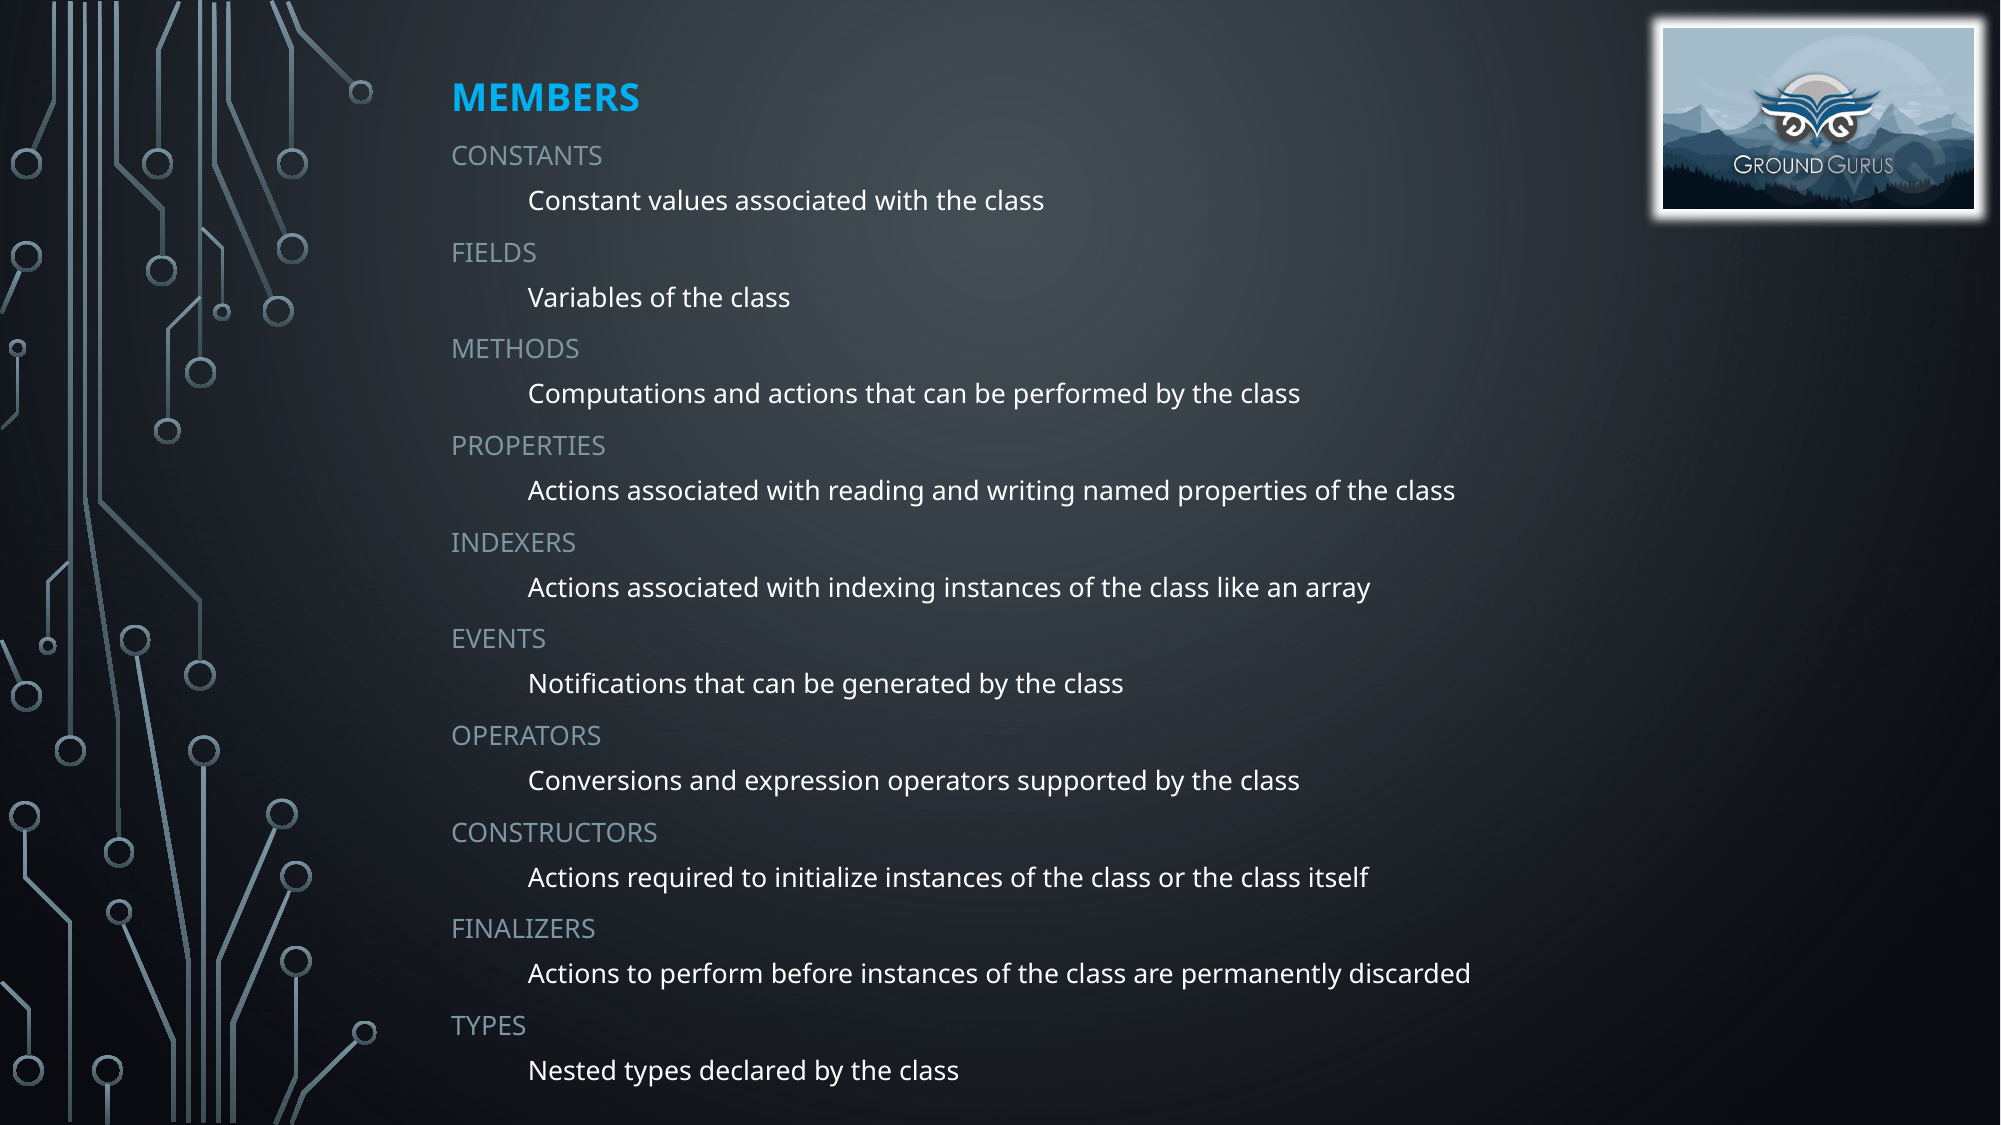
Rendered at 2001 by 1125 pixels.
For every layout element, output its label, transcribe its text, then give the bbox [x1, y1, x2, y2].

picture [1662, 27, 1974, 209]
subtitle Members Constants Constant values associated with the class Fields Variables of the class Methods Computations and actions that can be performed by the class Properties Actions associated with reading and writing named properties of the class Indexers Actions associated with indexing instances of the class like an array Events Notifications that can be generated by the class Operators Conversions and expression operators supported by the class Constructors Actions required to initialize instances of the class or the class itself Finalizers Actions to perform before instances of the class are permanently discarded Types Nested types declared by the class [436, 55, 1644, 1097]
